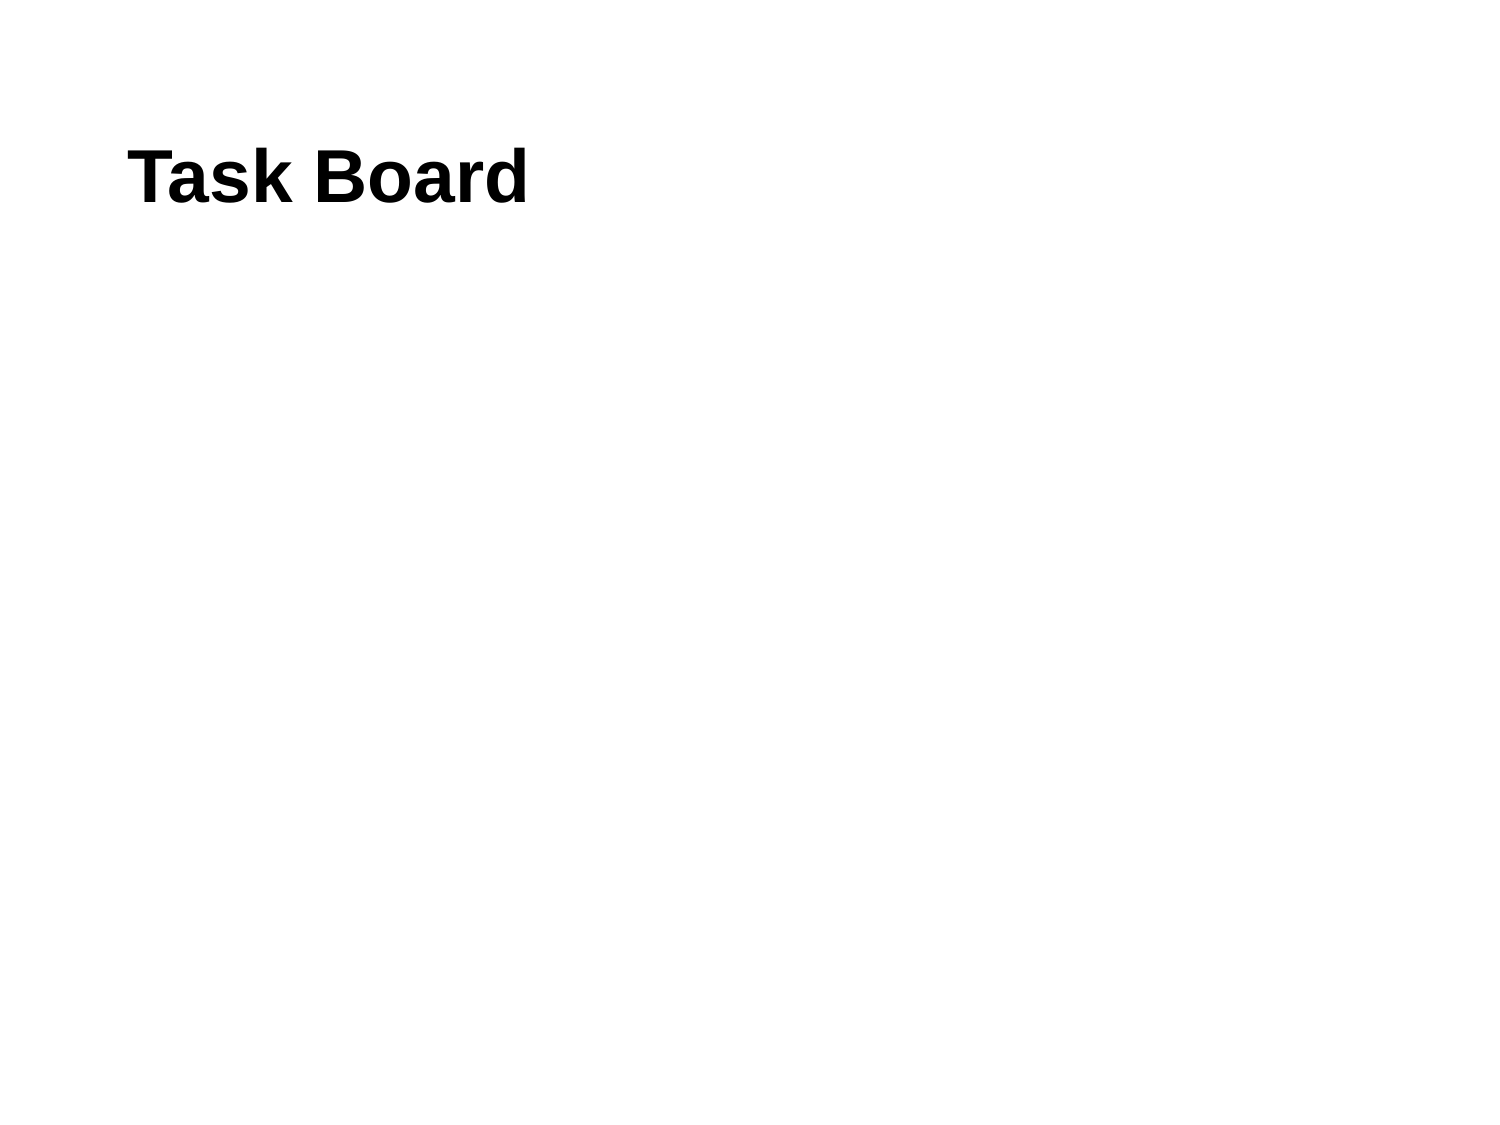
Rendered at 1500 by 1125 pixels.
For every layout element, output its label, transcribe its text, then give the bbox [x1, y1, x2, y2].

title Task Board [75, 14, 1425, 233]
